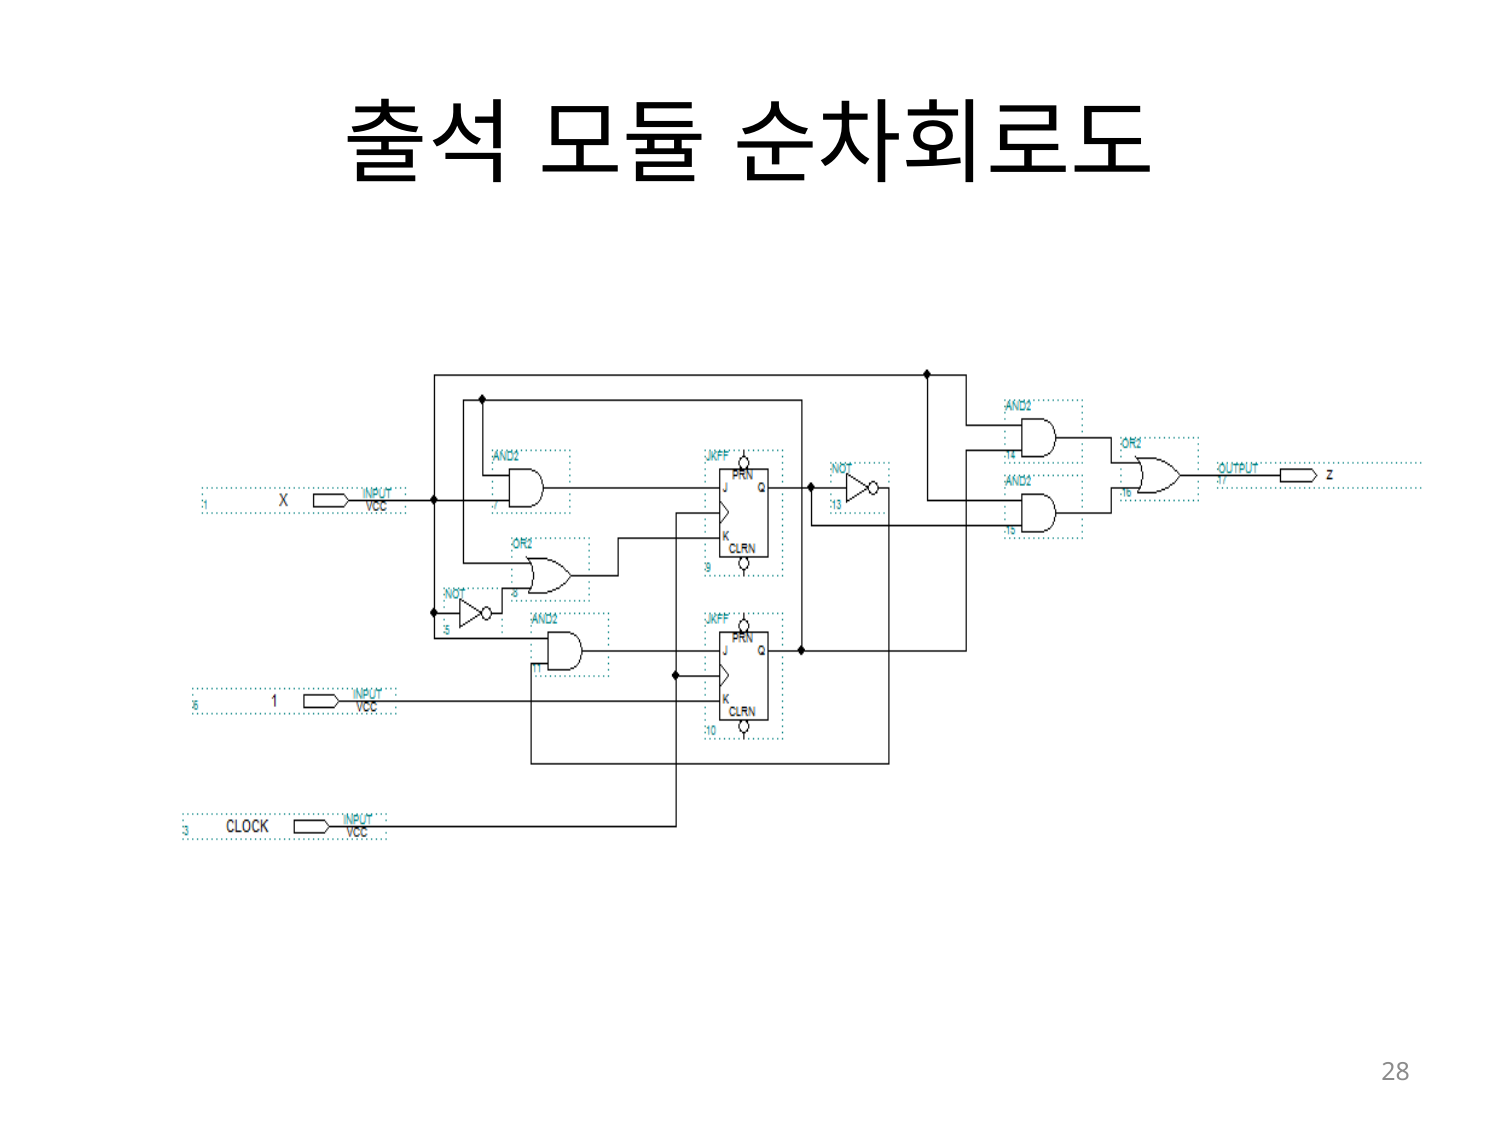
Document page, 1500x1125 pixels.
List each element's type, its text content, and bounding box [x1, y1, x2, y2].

slide_number 27 [1074, 1042, 1425, 1103]
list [74, 326, 1426, 918]
title 출석 모듈 순차회로도 [75, 45, 1425, 233]
